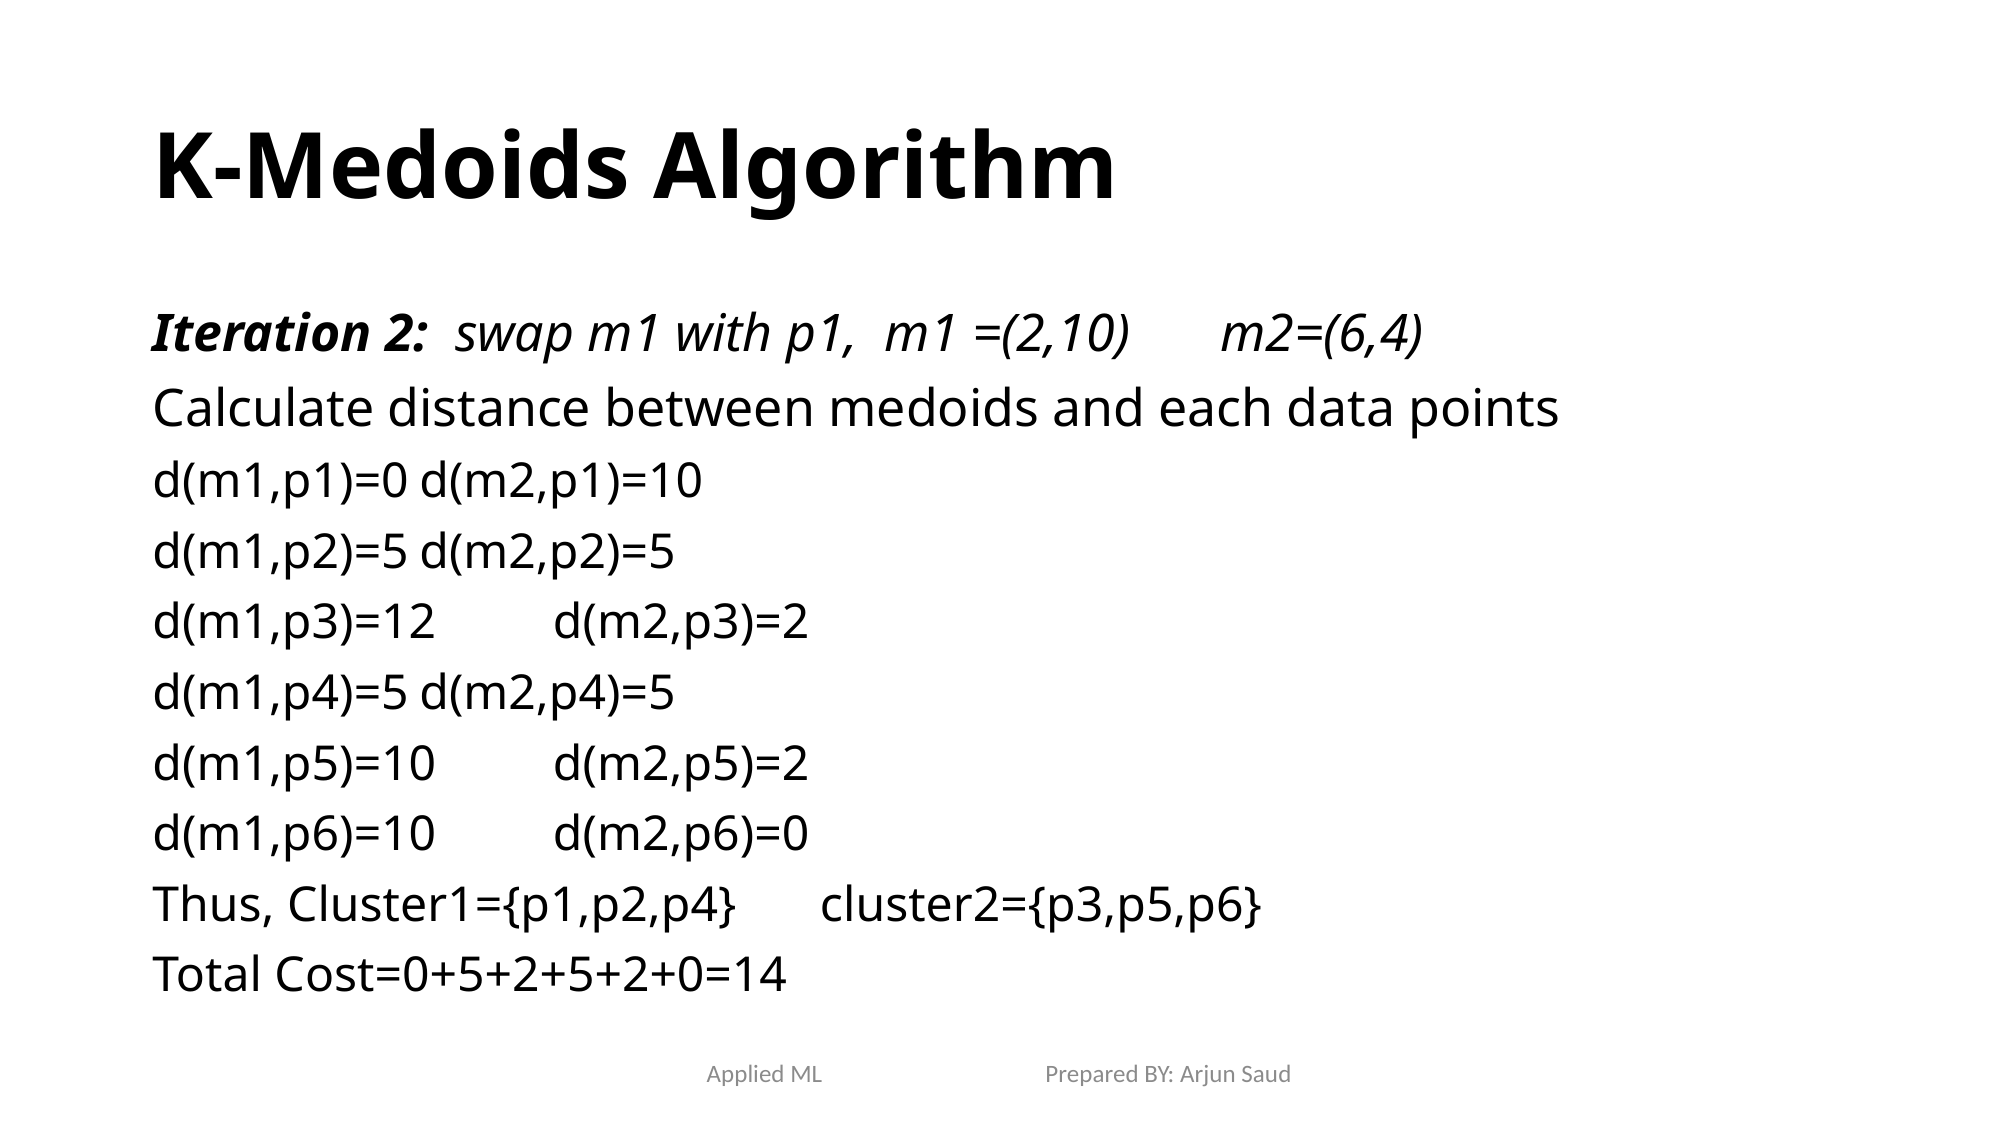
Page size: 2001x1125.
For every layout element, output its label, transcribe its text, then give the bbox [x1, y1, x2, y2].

title K-Medoids Algorithm [137, 59, 1863, 278]
footer Applied ML Prepared BY: Arjun Saud [662, 1042, 1338, 1103]
list Iteration 2: swap m1 with p1, m1 =(2,10) m2=(6,4) Calculate distance between medoids and each data points d(m1,p1)=0 d(m2,p1)=10 d(m1,p2)=5 d(m2,p2)=5 d(m1,p3)=12 d(m2,p3)=2 d(m1,p4)=5 d(m2,p4)=5 d(m1,p5)=10 d(m2,p5)=2 d(m1,p6)=10 d(m2,p6)=0 Thus, Cluster1={p1,p2,p4} cluster2={p3,p5,p6} Total Cost=0+5+2+5+2+0=14 [137, 299, 1863, 1014]
